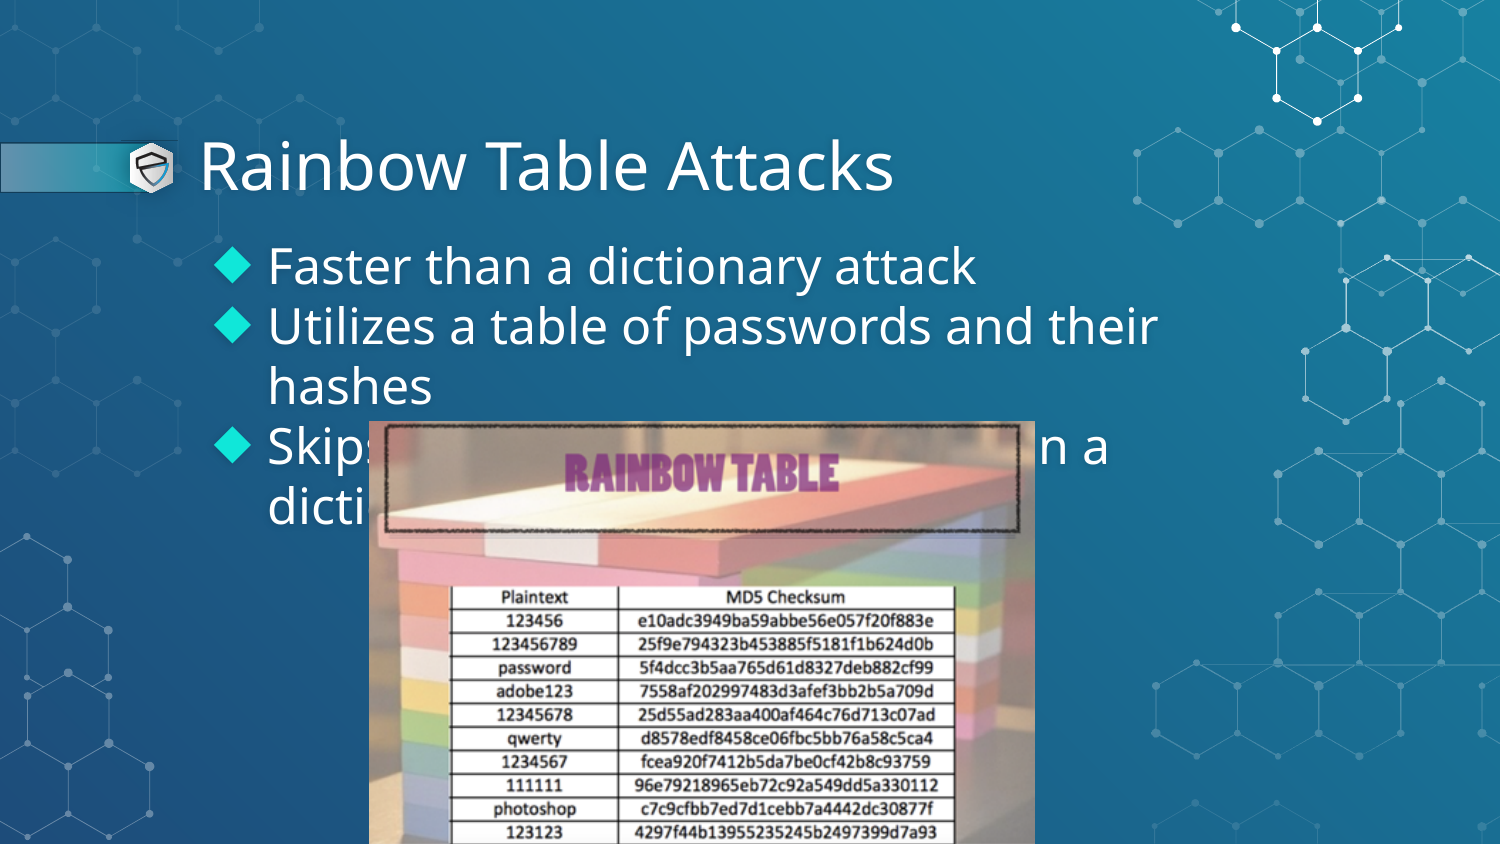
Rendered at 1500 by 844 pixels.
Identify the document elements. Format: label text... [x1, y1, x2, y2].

picture [121, 140, 178, 198]
title Rainbow Table Attacks [198, 140, 1302, 198]
picture [368, 421, 1035, 844]
list Faster than a dictionary attack Utilizes a table of passwords and their hashes Skips having to hash each value in a dictionary [192, 234, 1297, 733]
